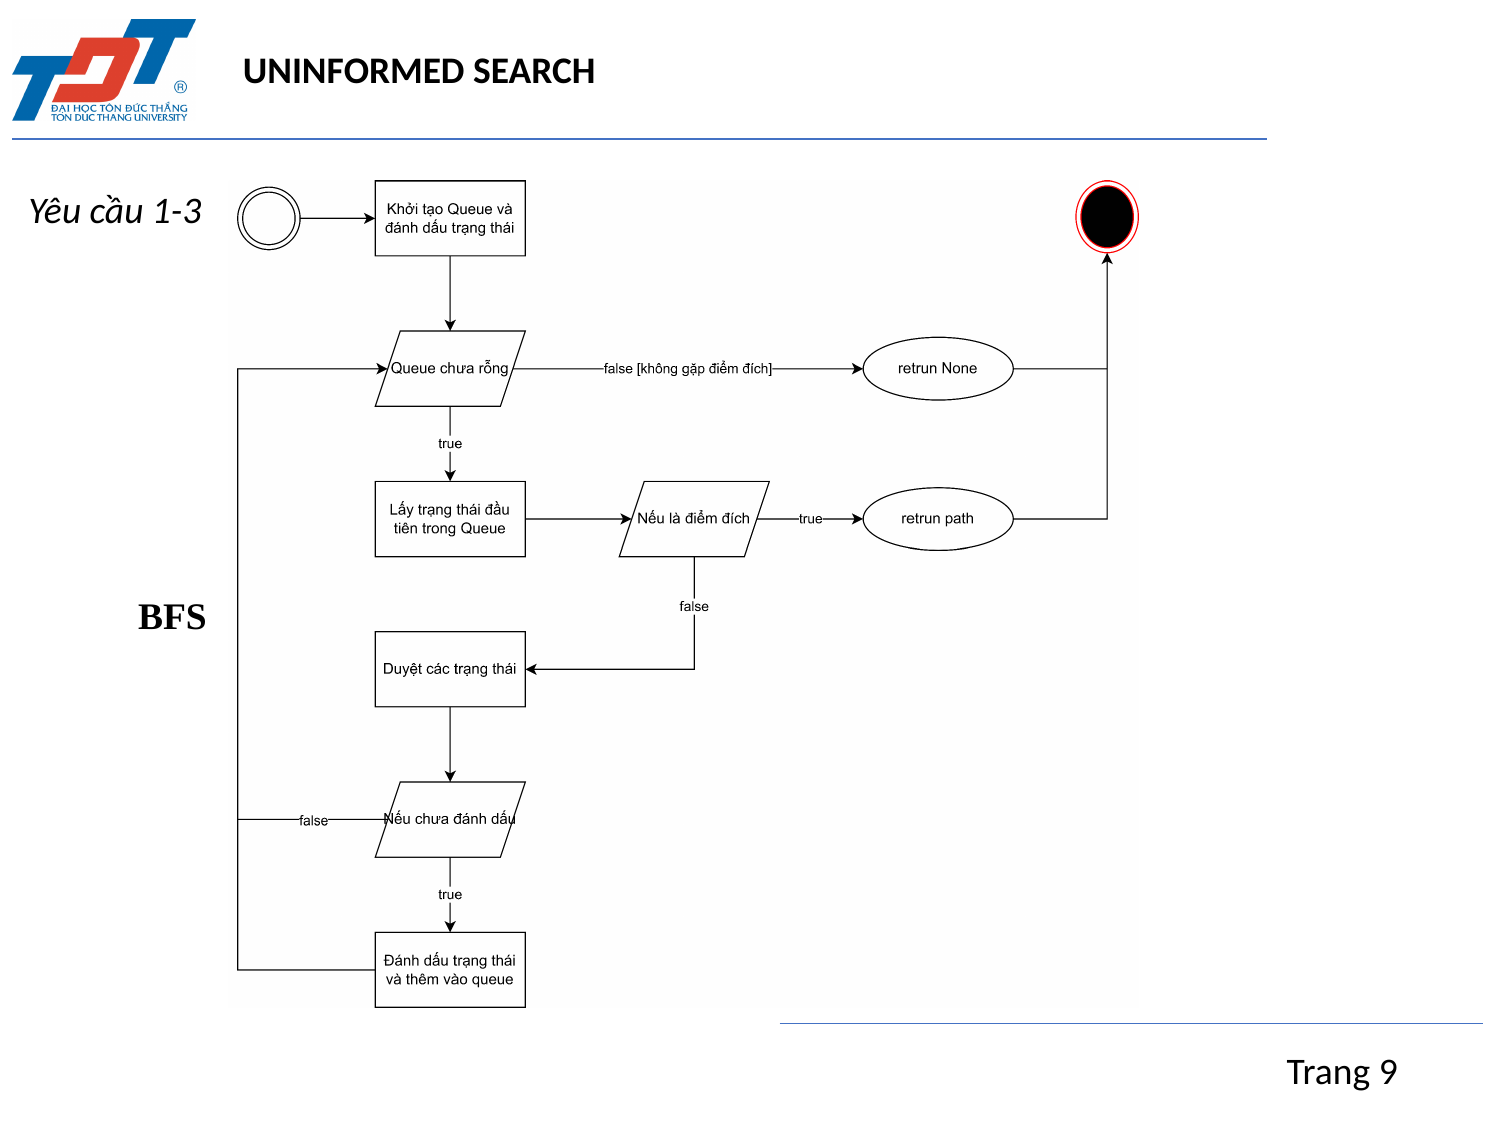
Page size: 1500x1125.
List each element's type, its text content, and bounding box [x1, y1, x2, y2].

text_box UNINFORMED SEARCH [228, 38, 1272, 99]
text_box BFS [123, 562, 228, 803]
text_box Trang 9 [1271, 1039, 1483, 1100]
picture [12, 19, 196, 121]
picture [228, 180, 1139, 1008]
text_box Yêu cầu 1-3 [13, 178, 217, 239]
